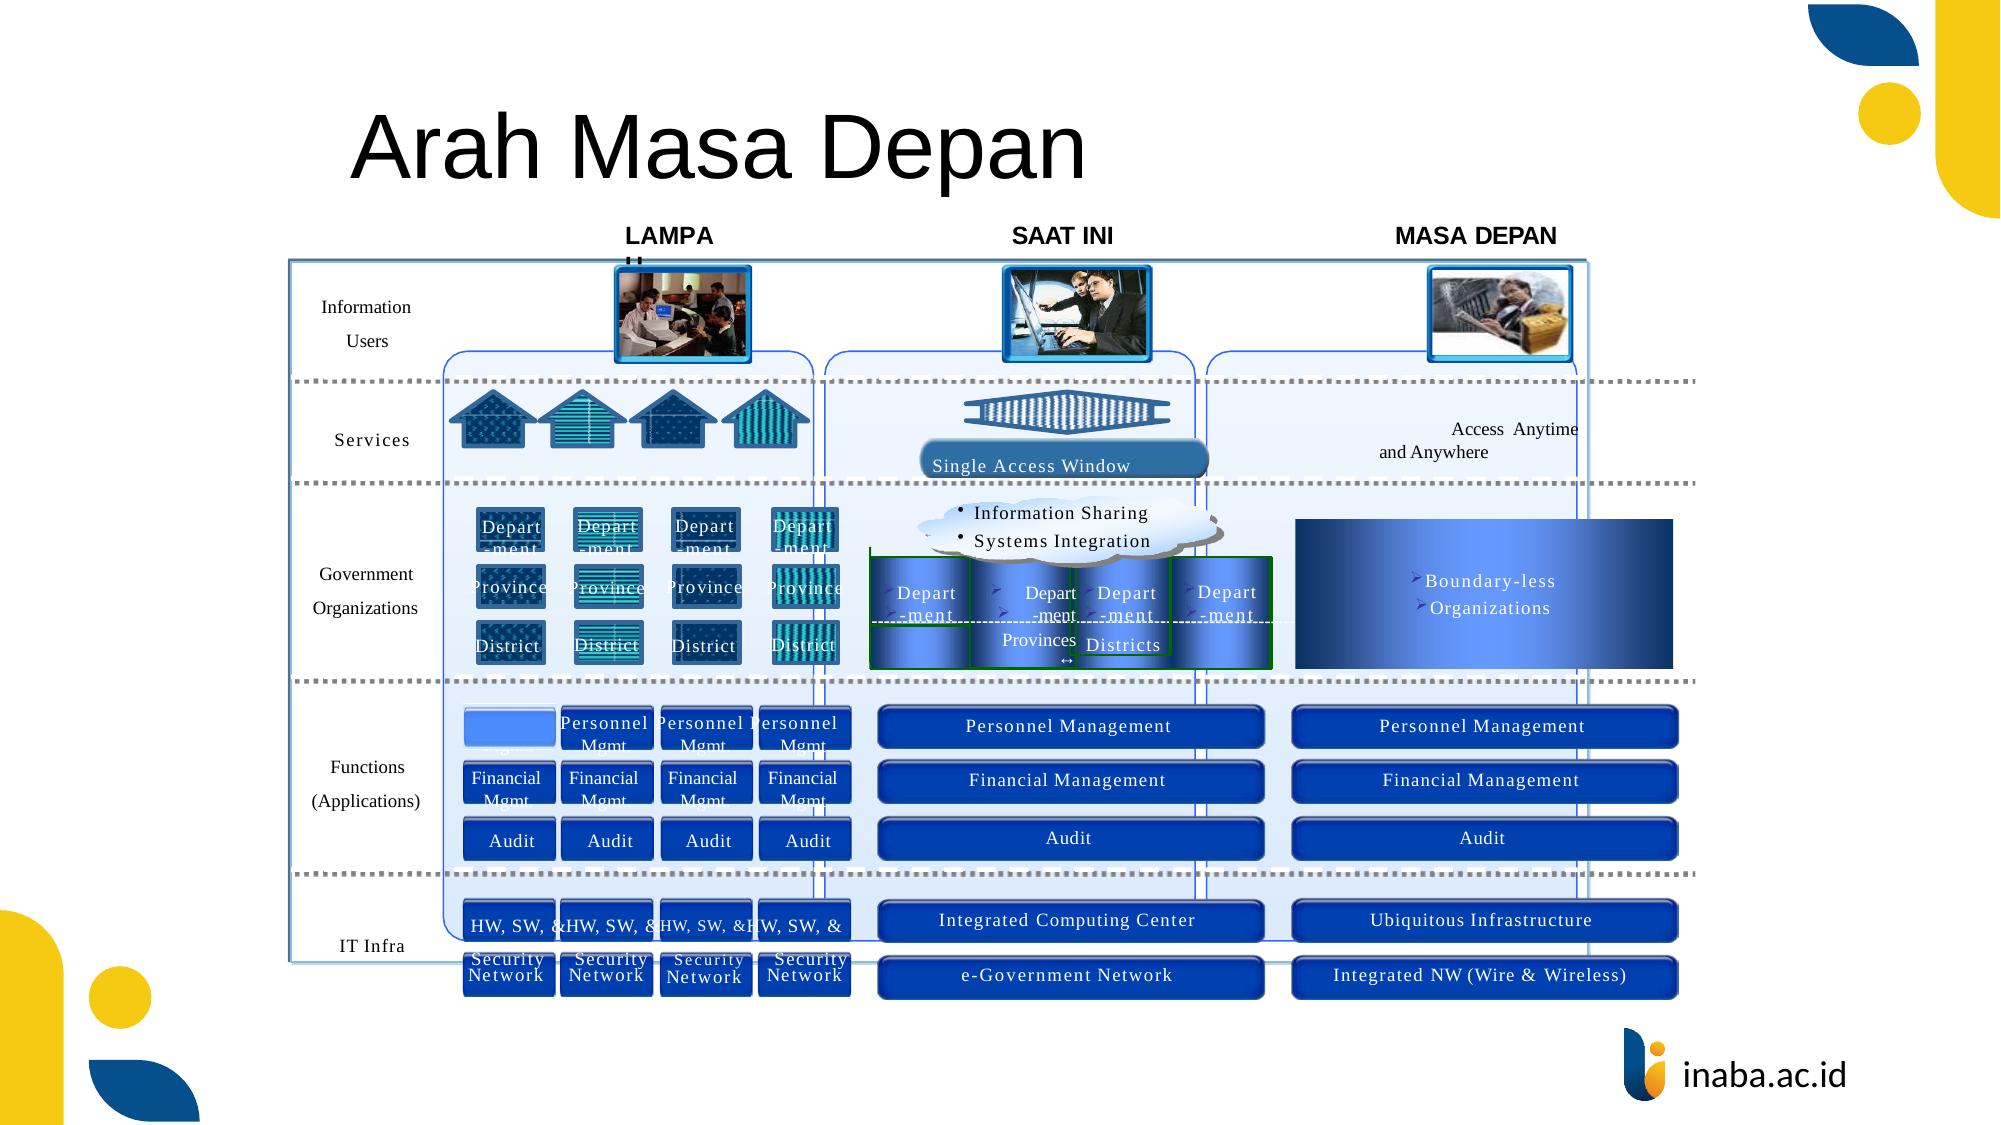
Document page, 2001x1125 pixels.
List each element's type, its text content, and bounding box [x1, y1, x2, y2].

text_box LAMPAU [623, 217, 731, 258]
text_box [876, 671, 1266, 1000]
text_box MASA DEPAN [1392, 217, 1561, 250]
title Arah Masa Depan [347, 46, 1526, 236]
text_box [611, 262, 1574, 364]
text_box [287, 258, 1591, 966]
picture [1624, 1028, 1665, 1101]
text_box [288, 374, 1696, 997]
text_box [868, 545, 1369, 671]
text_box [869, 389, 1271, 545]
text_box SAAT INI [1009, 217, 1120, 250]
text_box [917, 496, 1225, 568]
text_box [1290, 703, 1680, 1000]
